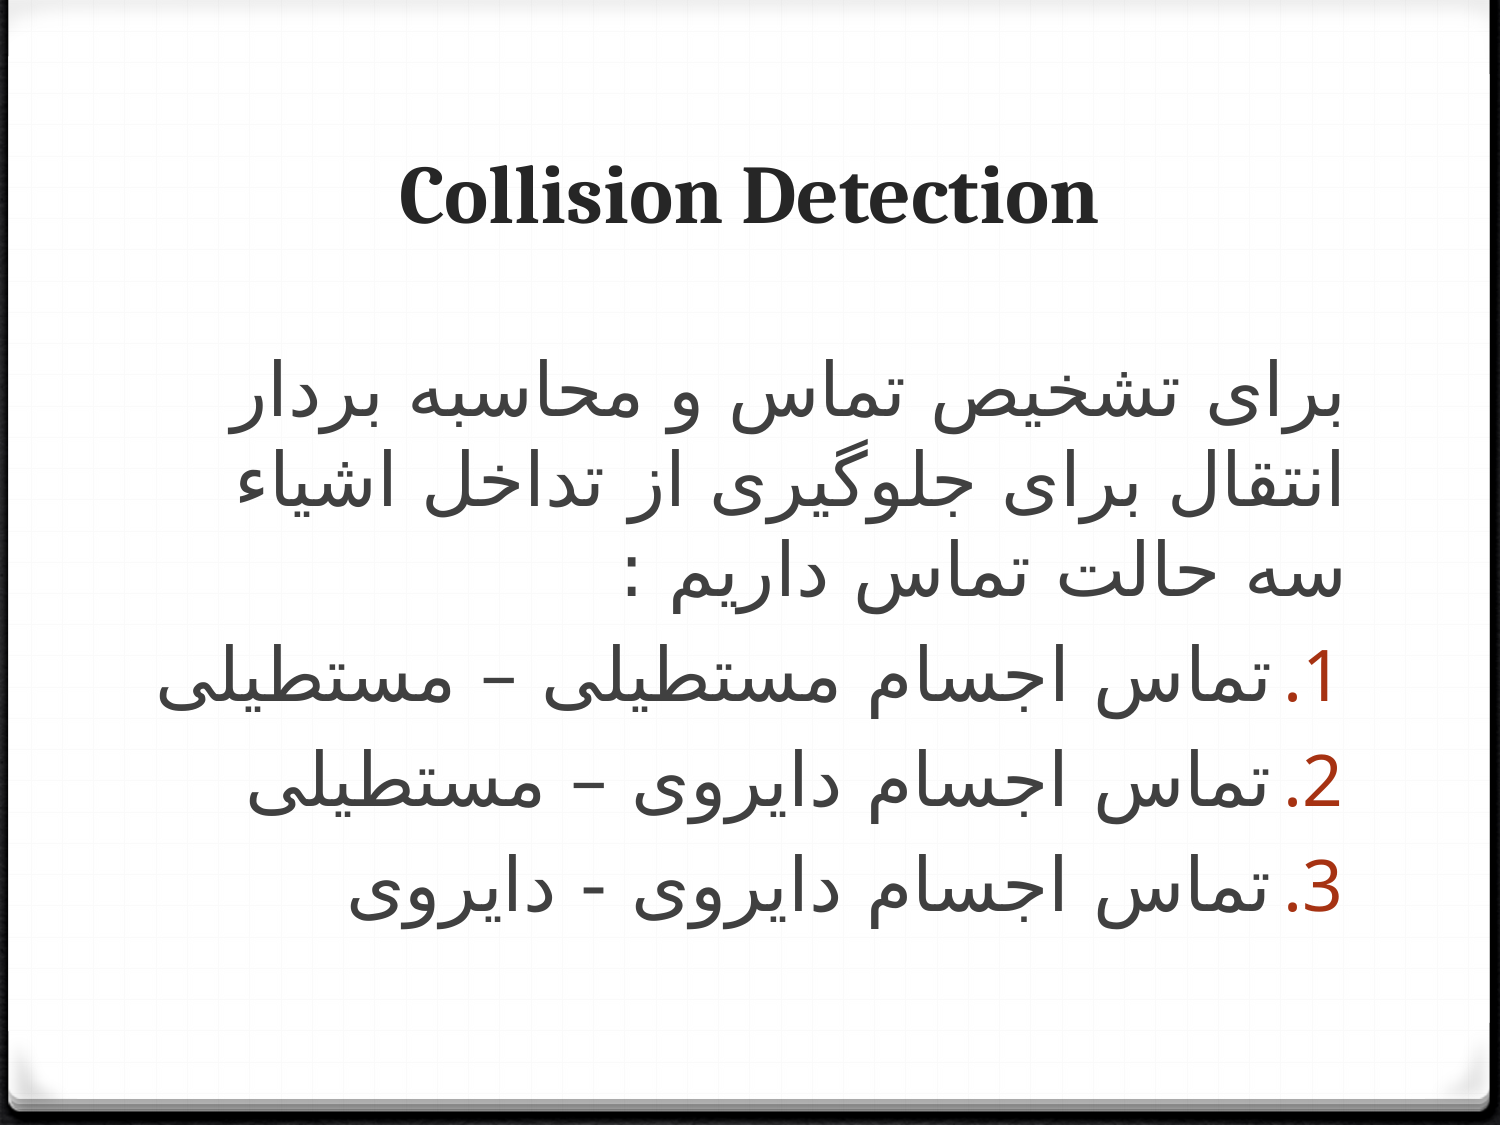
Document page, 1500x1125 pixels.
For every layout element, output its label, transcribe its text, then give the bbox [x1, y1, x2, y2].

title Collision Detection [90, 71, 1410, 309]
list برای تشخیص تماس و محاسبه بردار انتقال برای جلوگیری از تداخل اشیاء سه حالت تماس داریم : تماس اجسام مستطیلی – مستطیلی تماس اجسام دایروی – مستطیلی تماس اجسام دایروی - دایروی [137, 334, 1363, 983]
picture [0, 0, 1500, 1125]
